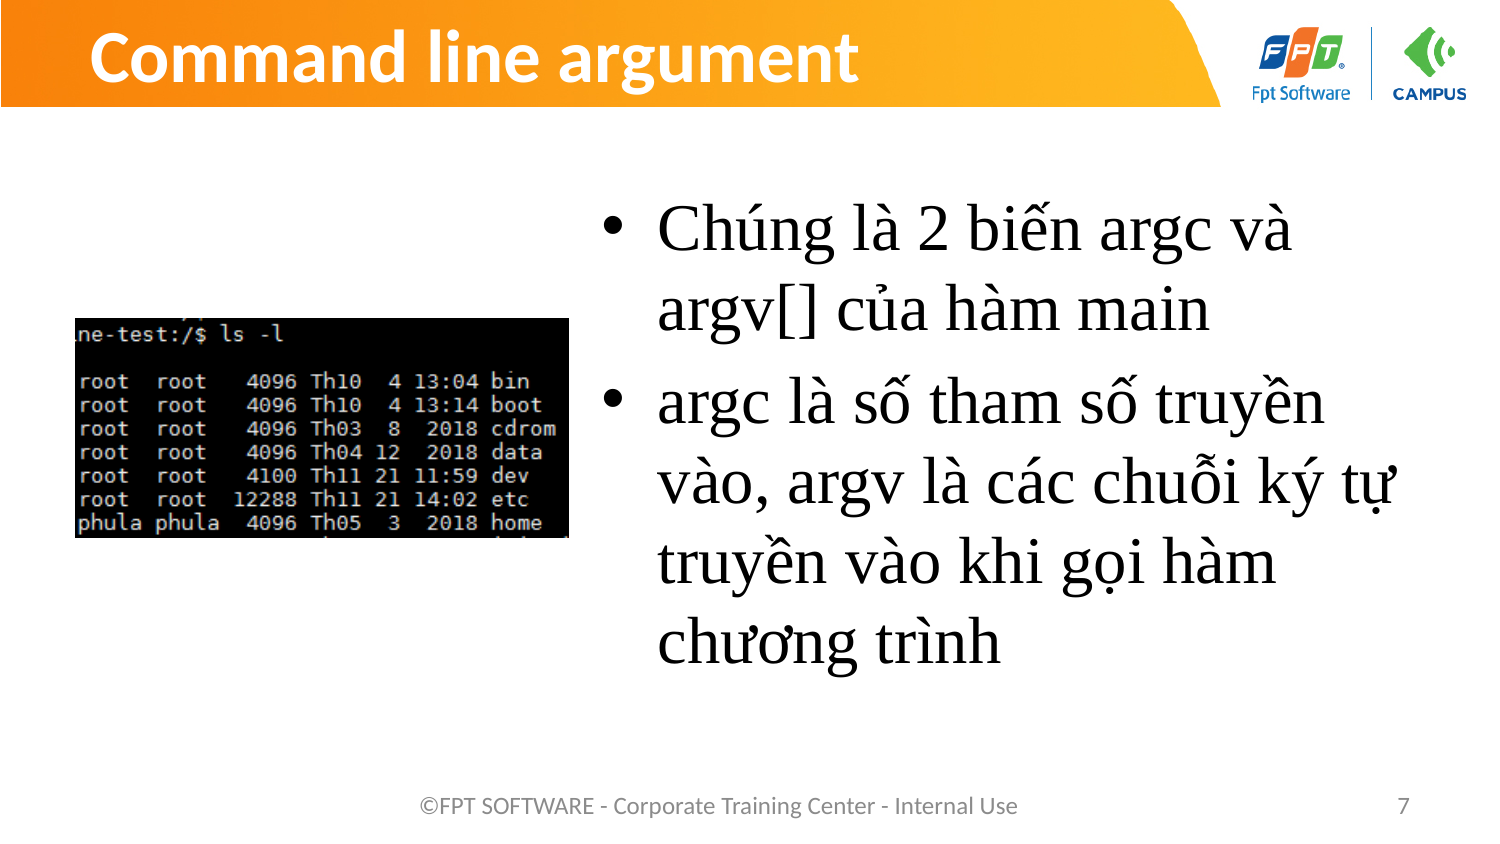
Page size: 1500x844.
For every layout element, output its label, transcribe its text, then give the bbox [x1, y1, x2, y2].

footer ©FPT SOFTWARE - Corporate Training Center - Internal Use [395, 782, 1043, 827]
picture [1, 0, 1499, 844]
title Command line argument [75, 0, 1176, 106]
list Chúng là 2 biến argc và argv[] của hàm main argc là số tham số truyền vào, argv là các chuỗi ký tự truyền vào khi gọi hàm chương trình [586, 176, 1425, 754]
slide_number 7 [1074, 782, 1425, 827]
